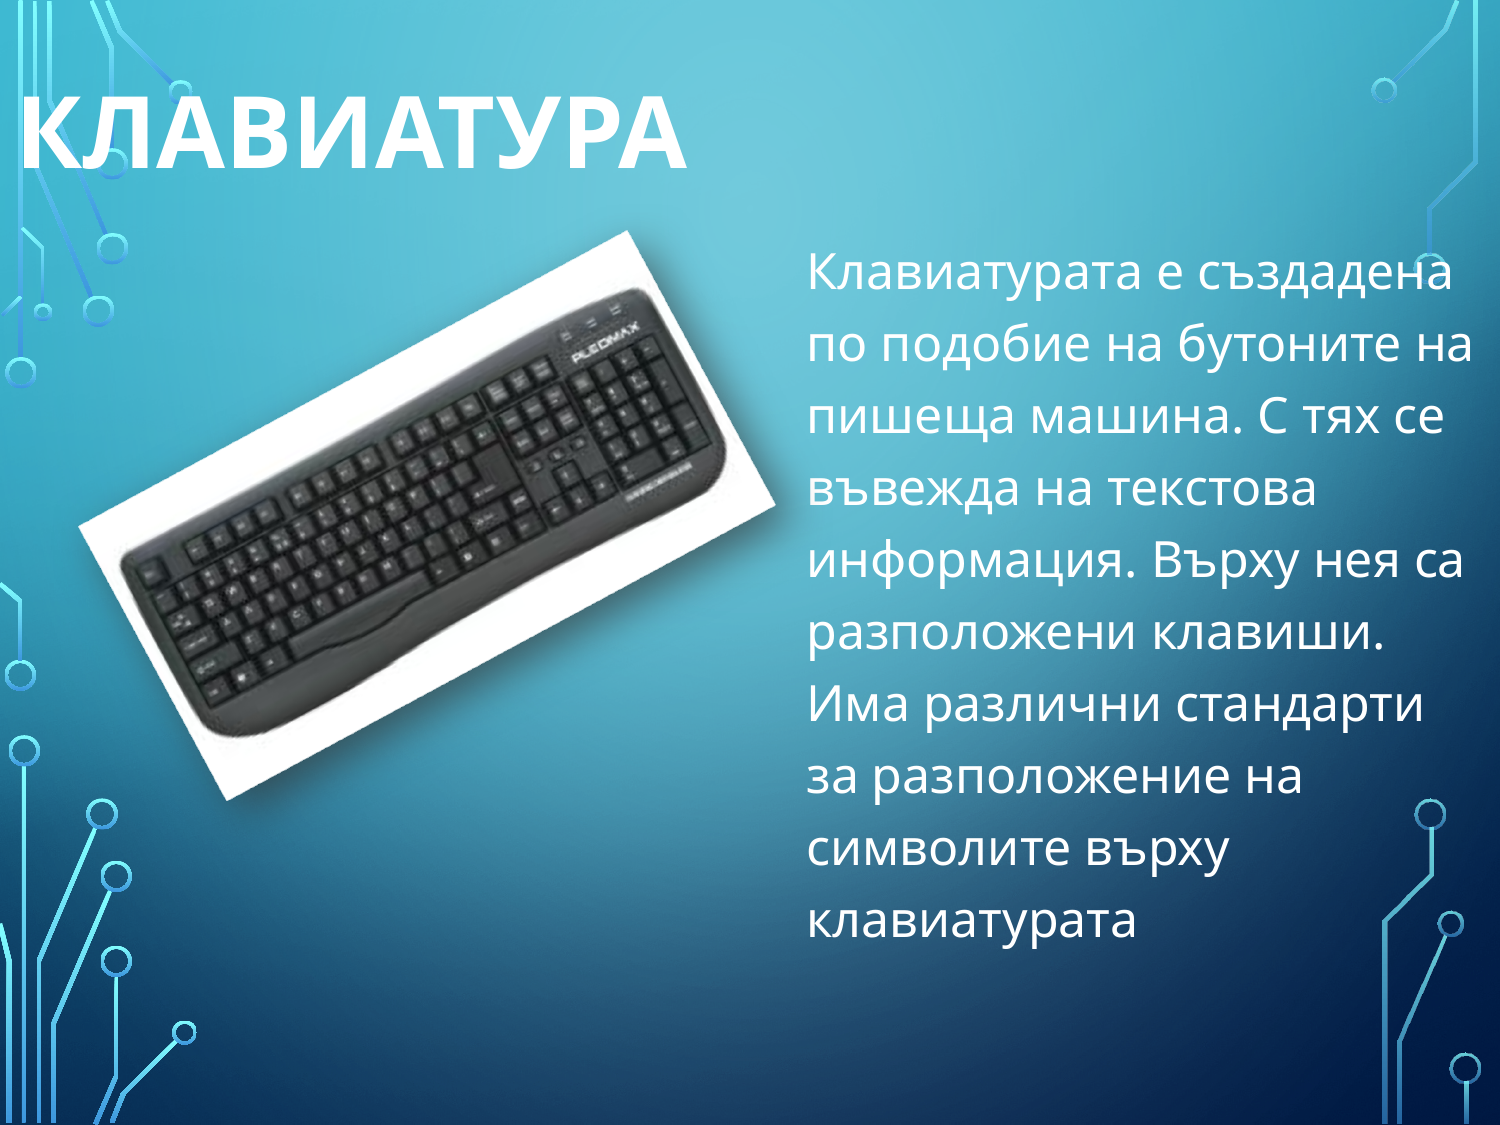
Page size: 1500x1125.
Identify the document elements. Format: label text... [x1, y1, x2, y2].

picture [79, 231, 775, 800]
list Клавиатурата е създадена по подобие на бутоните на пишеща машина. С тях се въвежда на текстова информация. Върху нея са разположени клавиши. Има различни стандарти за разположение на символите върху клавиатурата [791, 220, 1500, 1000]
title Клавиатура [0, 42, 1350, 231]
